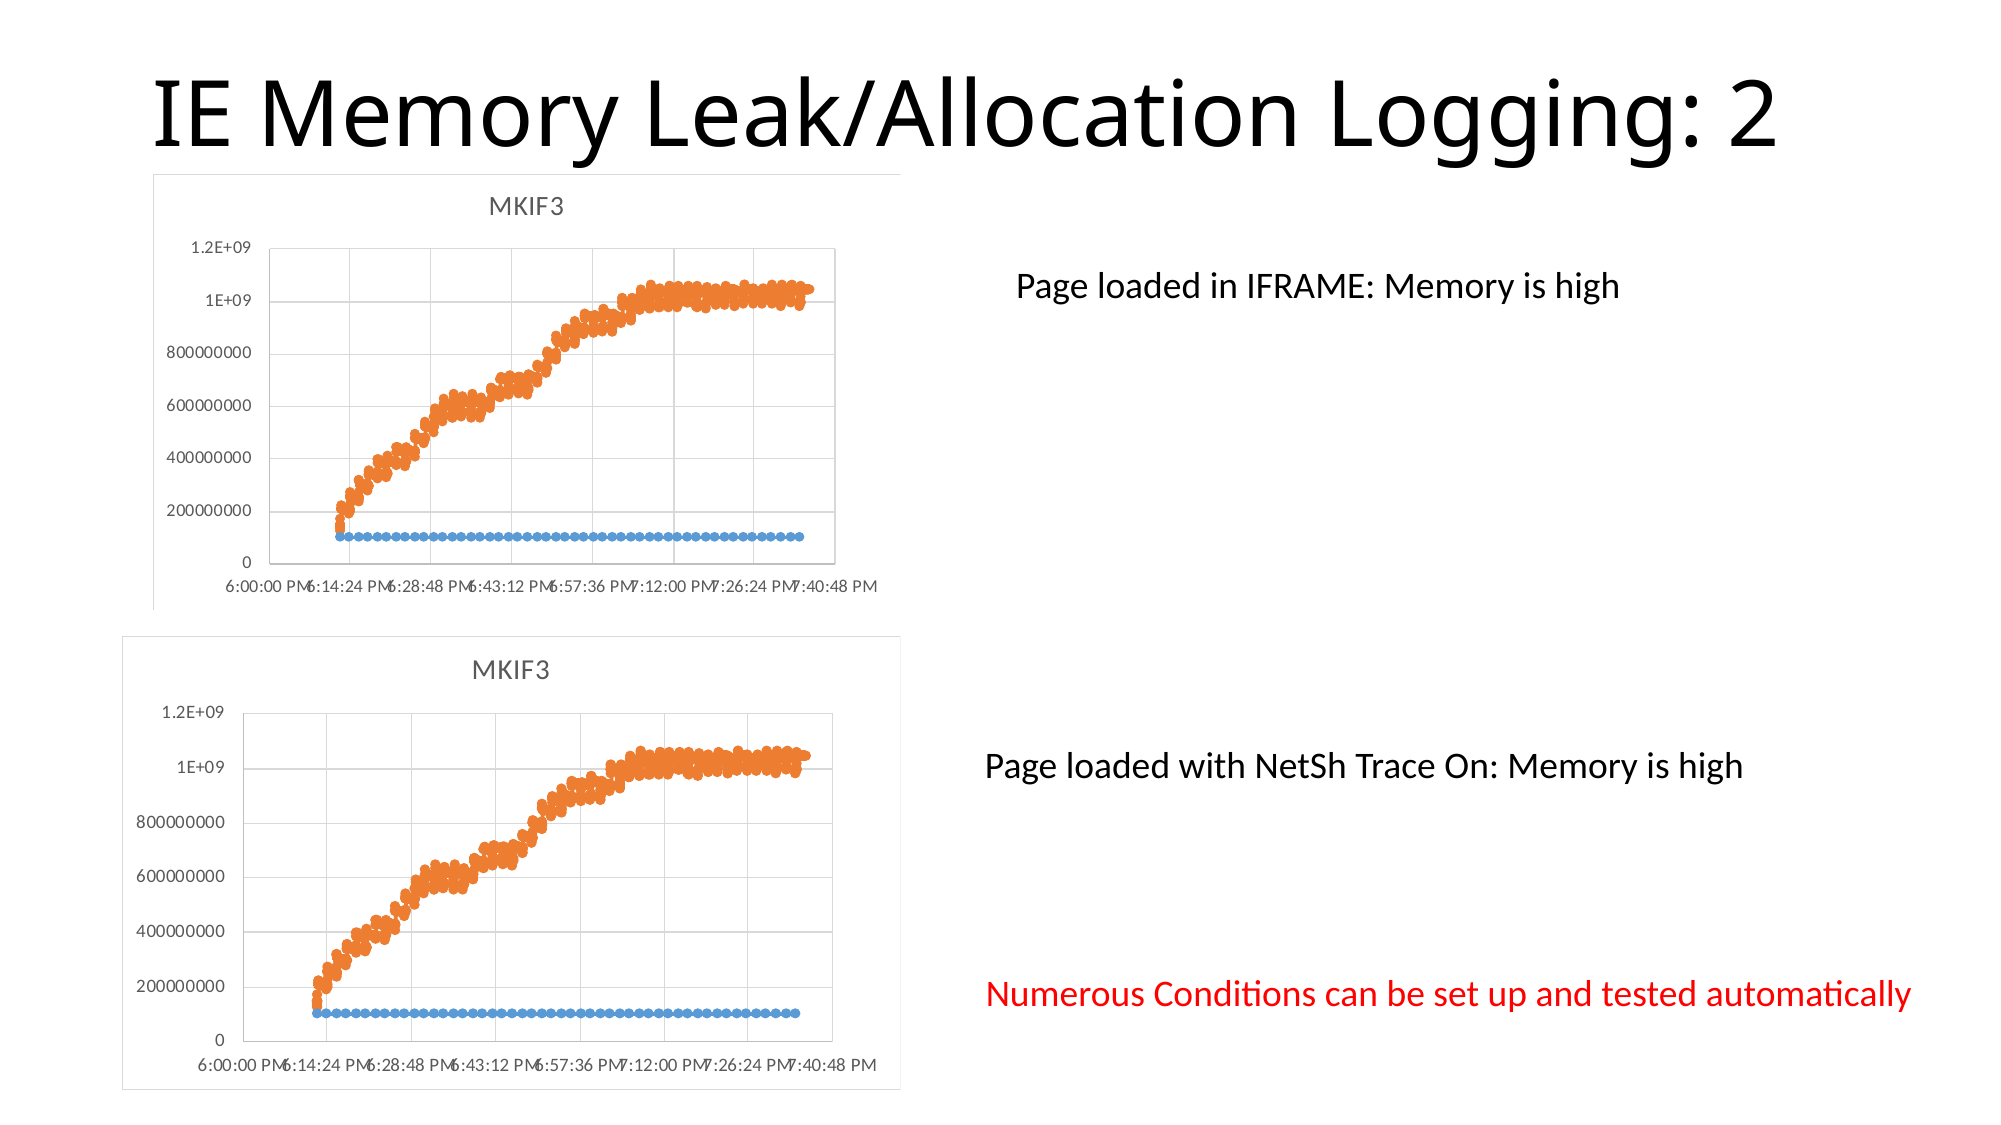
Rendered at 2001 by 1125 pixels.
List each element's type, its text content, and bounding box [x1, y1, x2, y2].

text_box Numerous Conditions can be set up and tested automatically [970, 961, 1945, 1022]
title IE Memory Leak/Allocation Logging: 2 [137, 8, 1863, 226]
text_box Page loaded with NetSh Trace On: Memory is high [970, 734, 1760, 794]
text_box Page loaded in IFRAME: Memory is high [1001, 253, 1636, 314]
picture [122, 635, 901, 1090]
picture [152, 173, 901, 610]
